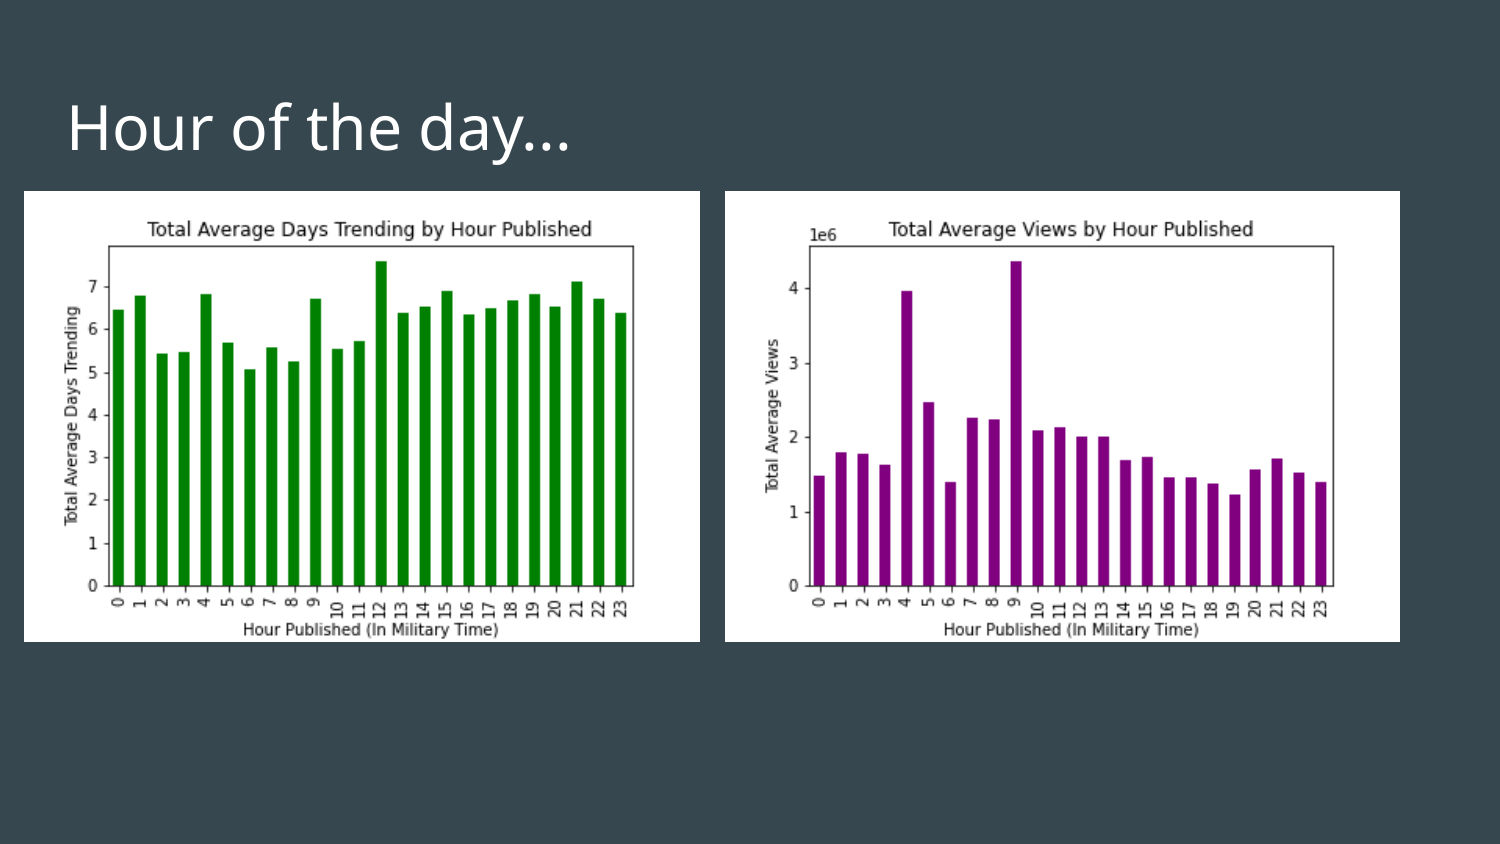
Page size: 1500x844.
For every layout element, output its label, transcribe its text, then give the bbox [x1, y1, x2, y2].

title Hour of the day... [51, 72, 1449, 167]
picture [724, 191, 1401, 643]
picture [24, 191, 701, 643]
